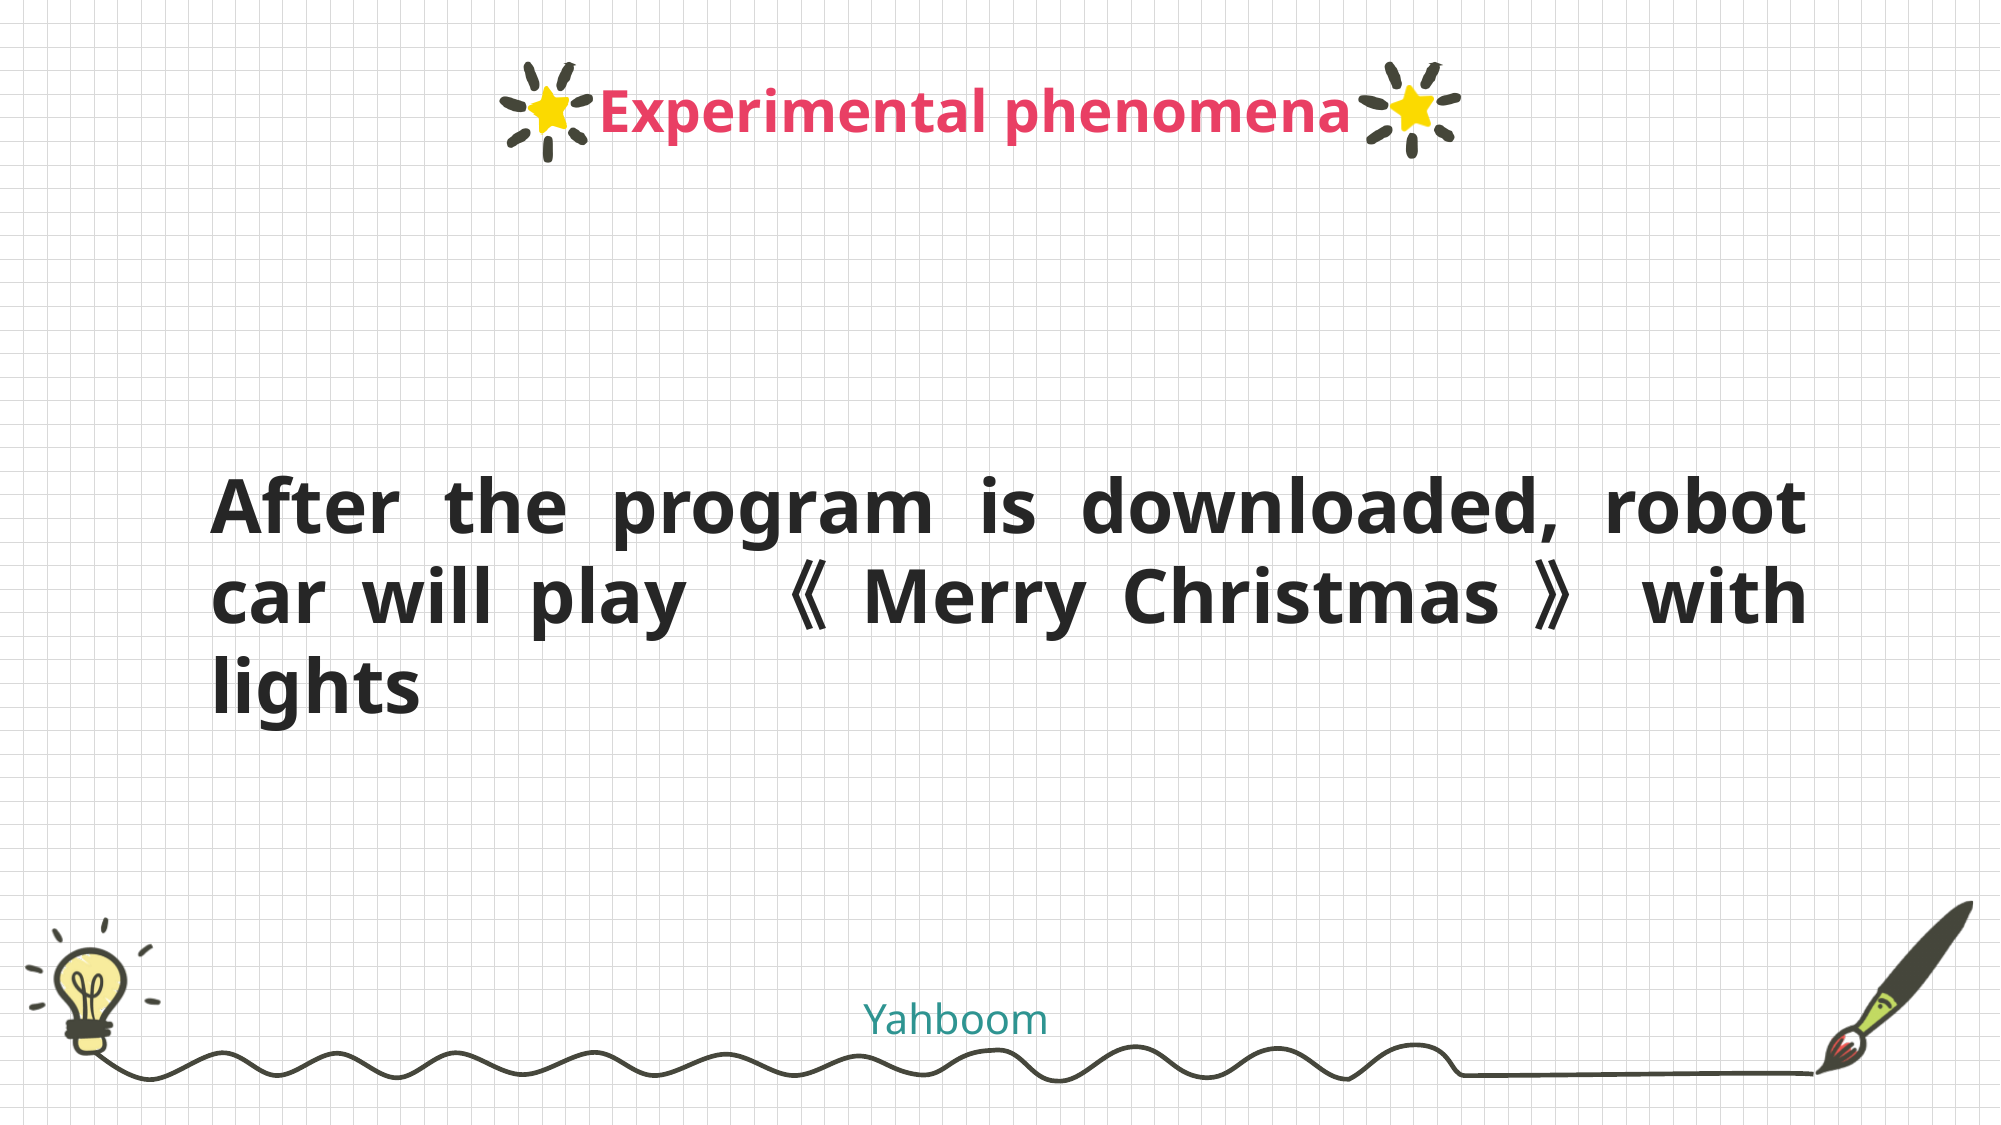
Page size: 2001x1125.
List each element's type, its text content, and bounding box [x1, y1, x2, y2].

picture [2, 893, 185, 1073]
text_box Yahboom [848, 985, 1093, 1050]
text_box After the program is downloaded, robot car will play 《Merry Christmas》with lights [195, 451, 1825, 736]
text_box Experimental phenomena [593, 67, 1358, 152]
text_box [499, 61, 593, 163]
picture [1816, 894, 1973, 1081]
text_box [1358, 61, 1461, 159]
